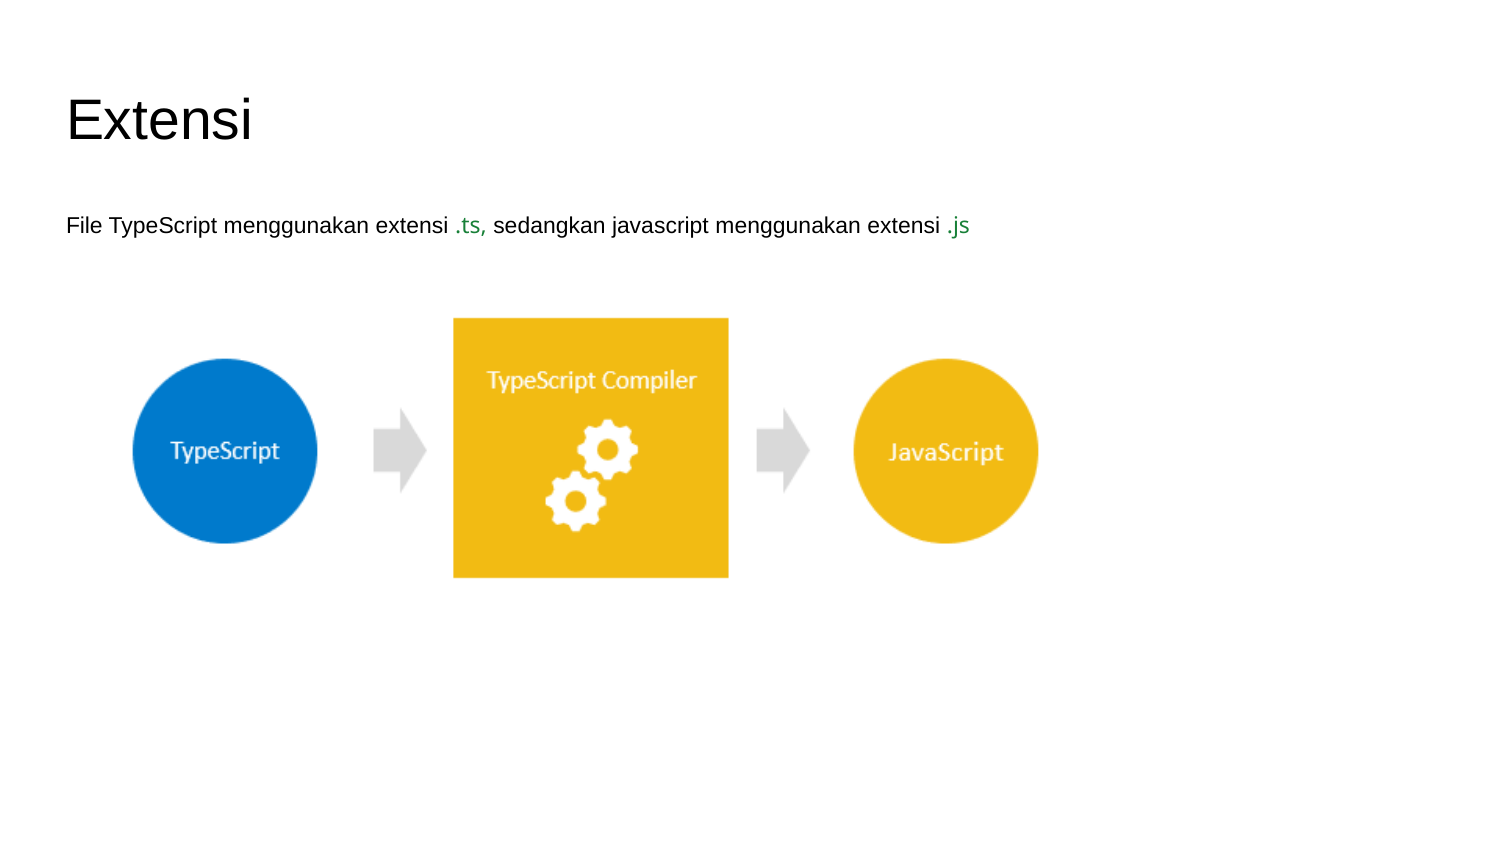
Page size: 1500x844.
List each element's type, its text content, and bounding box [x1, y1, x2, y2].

list File TypeScript menggunakan extensi .ts, sedangkan javascript menggunakan extensi .js [51, 189, 1449, 750]
title Extensi [51, 72, 1449, 167]
picture [72, 287, 1087, 608]
